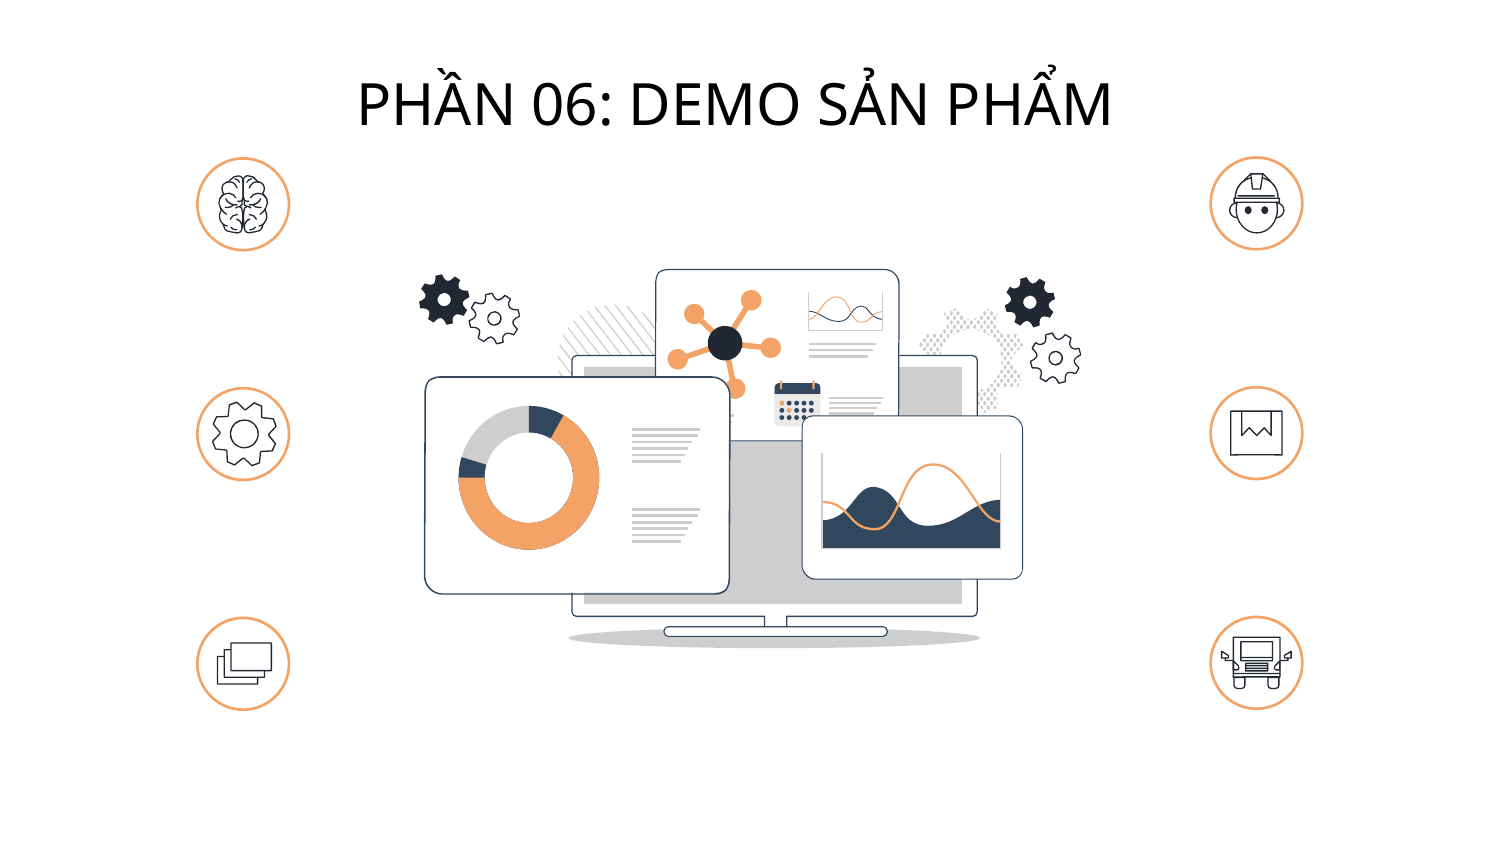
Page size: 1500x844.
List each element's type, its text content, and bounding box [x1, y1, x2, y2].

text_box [1209, 155, 1304, 251]
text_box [418, 268, 1082, 649]
text_box PHẦN 06: DEMO SẢN PHẨM [277, 64, 1194, 141]
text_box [195, 156, 291, 252]
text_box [195, 616, 291, 712]
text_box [1209, 385, 1304, 481]
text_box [1209, 615, 1304, 711]
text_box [195, 386, 291, 482]
